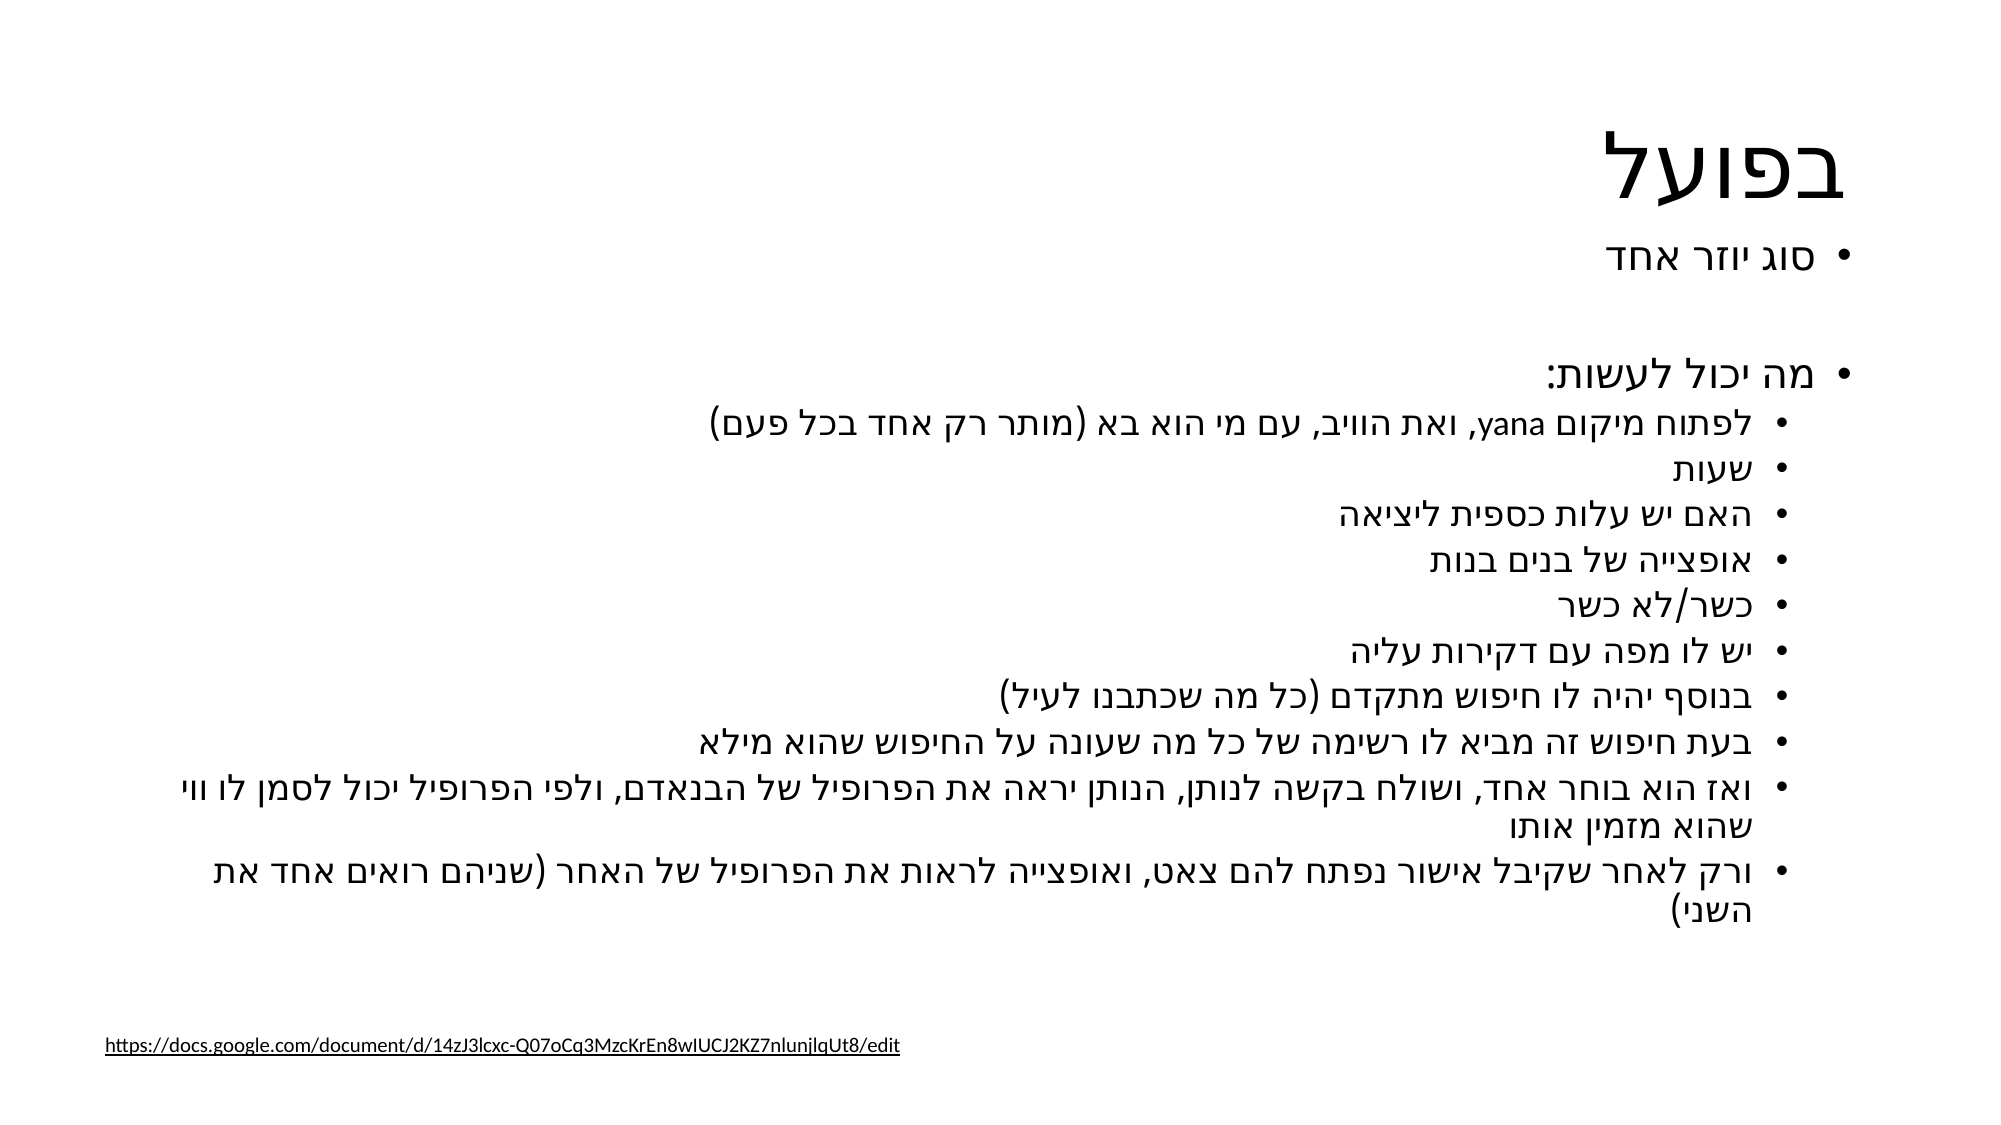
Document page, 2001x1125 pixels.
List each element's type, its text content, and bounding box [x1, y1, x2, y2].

title בפועל [137, 59, 1863, 226]
text_box https://docs.google.com/document/d/14zJ3lcxc-Q07oCq3MzcKrEn8wIUCJ2KZ7nlunjlqUt8/edit [90, 1024, 946, 1065]
list סוג יוזר אחד מה יכול לעשות: לפתוח מיקום yana, ואת הוויב, עם מי הוא בא (מותר רק אחד בכל פעם) שעות האם יש עלות כספית ליציאה אופצייה של בנים בנות כשר/לא כשר יש לו מפה עם דקירות עליה בנוסף יהיה לו חיפוש מתקדם (כל מה שכתבנו לעיל) בעת חיפוש זה מביא לו רשימה של כל מה שעונה על החיפוש שהוא מילא ואז הוא בוחר אחד, ושולח בקשה לנותן, הנותן יראה את הפרופיל של הבנאדם, ולפי הפרופיל יכול לסמן לו ווי שהוא מזמין אותו ורק לאחר שקיבל אישור נפתח להם צאט, ואופצייה לראות את הפרופיל של האחר (שניהם רואים אחד את השני) [137, 226, 1863, 941]
